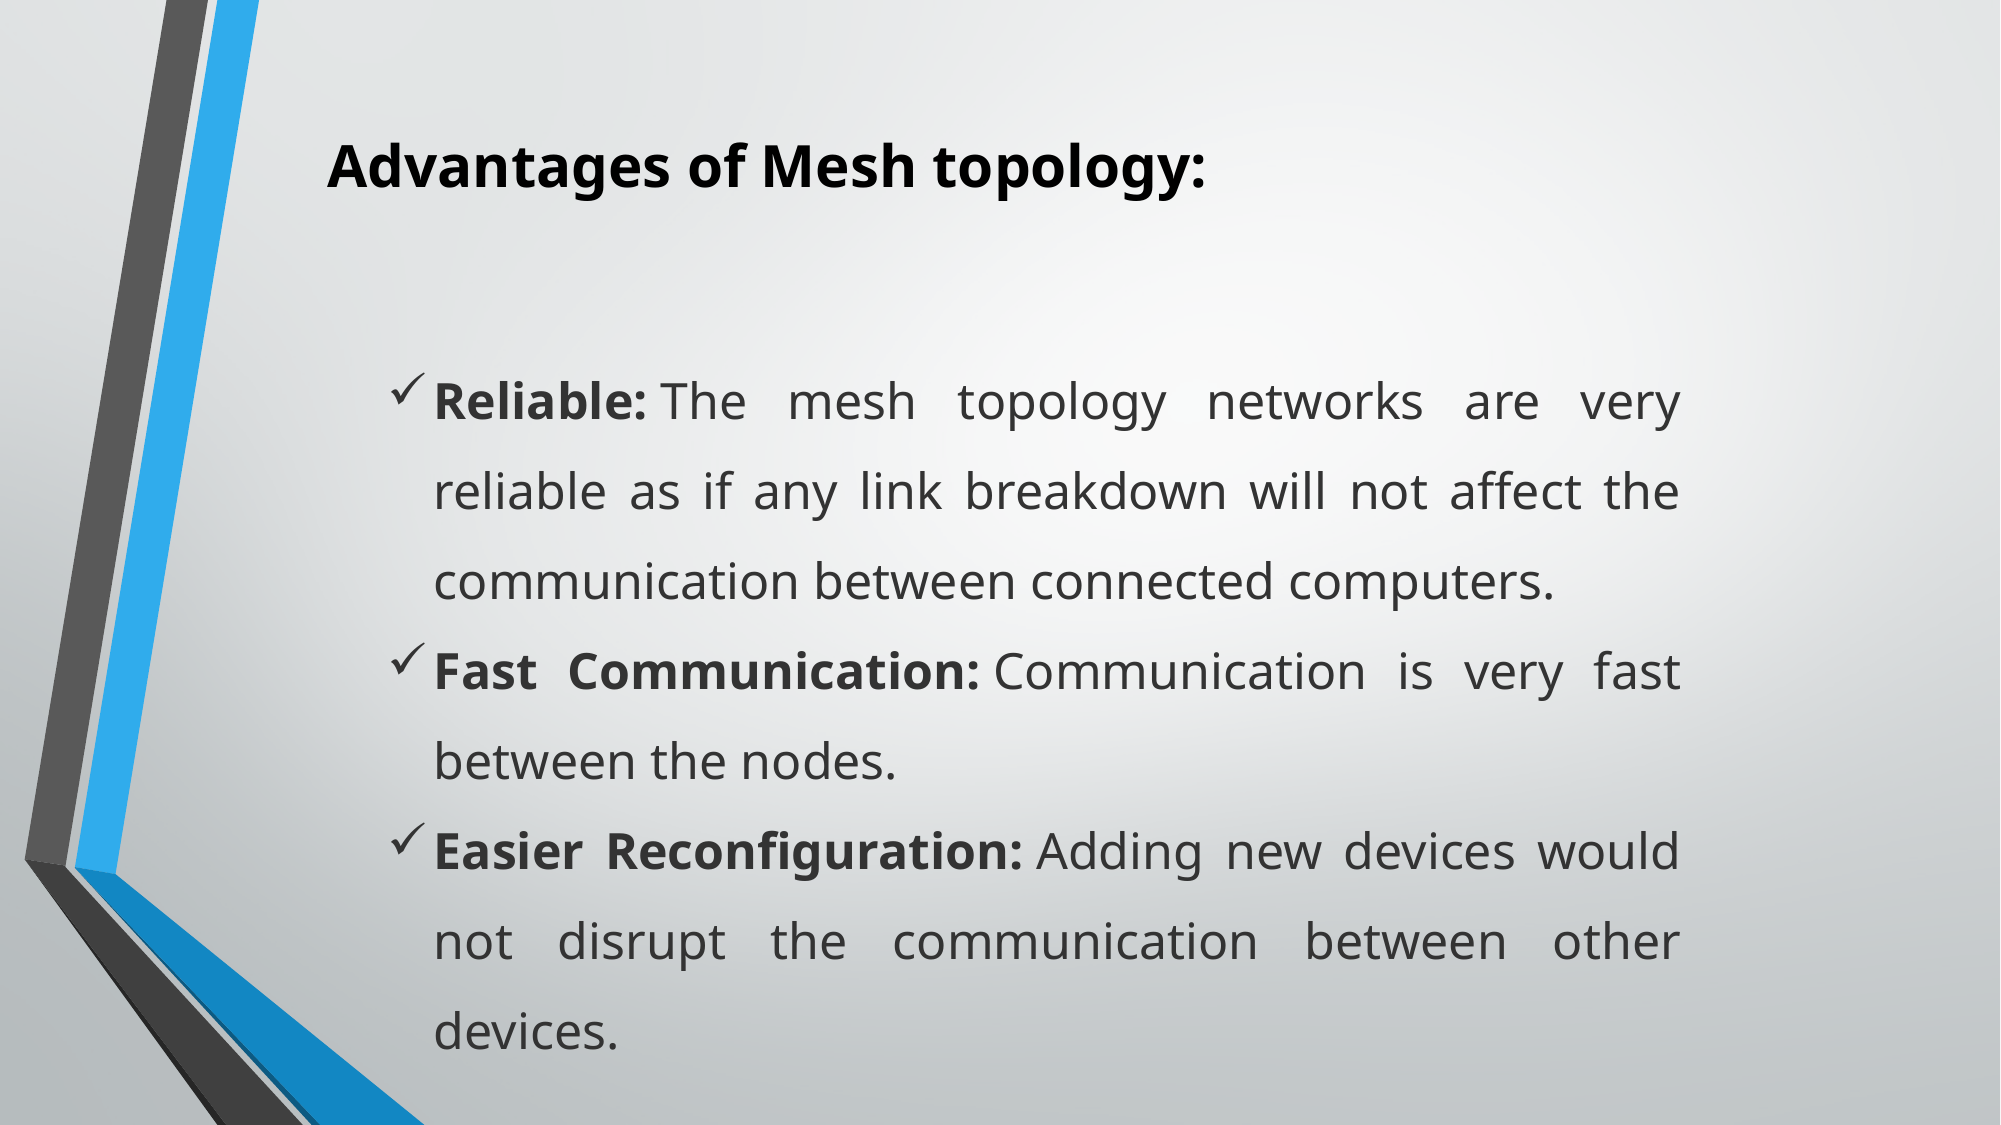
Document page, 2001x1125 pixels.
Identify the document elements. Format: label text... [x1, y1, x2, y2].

text_box Advantages of Mesh topology: [312, 121, 1313, 207]
text_box Reliable: The mesh topology networks are very reliable as if any link breakdown will not affect the communication between connected computers. Fast Communication: Communication is very fast between the nodes. Easier Reconfiguration: Adding new devices would not disrupt the communication between other devices. [372, 332, 1697, 1068]
